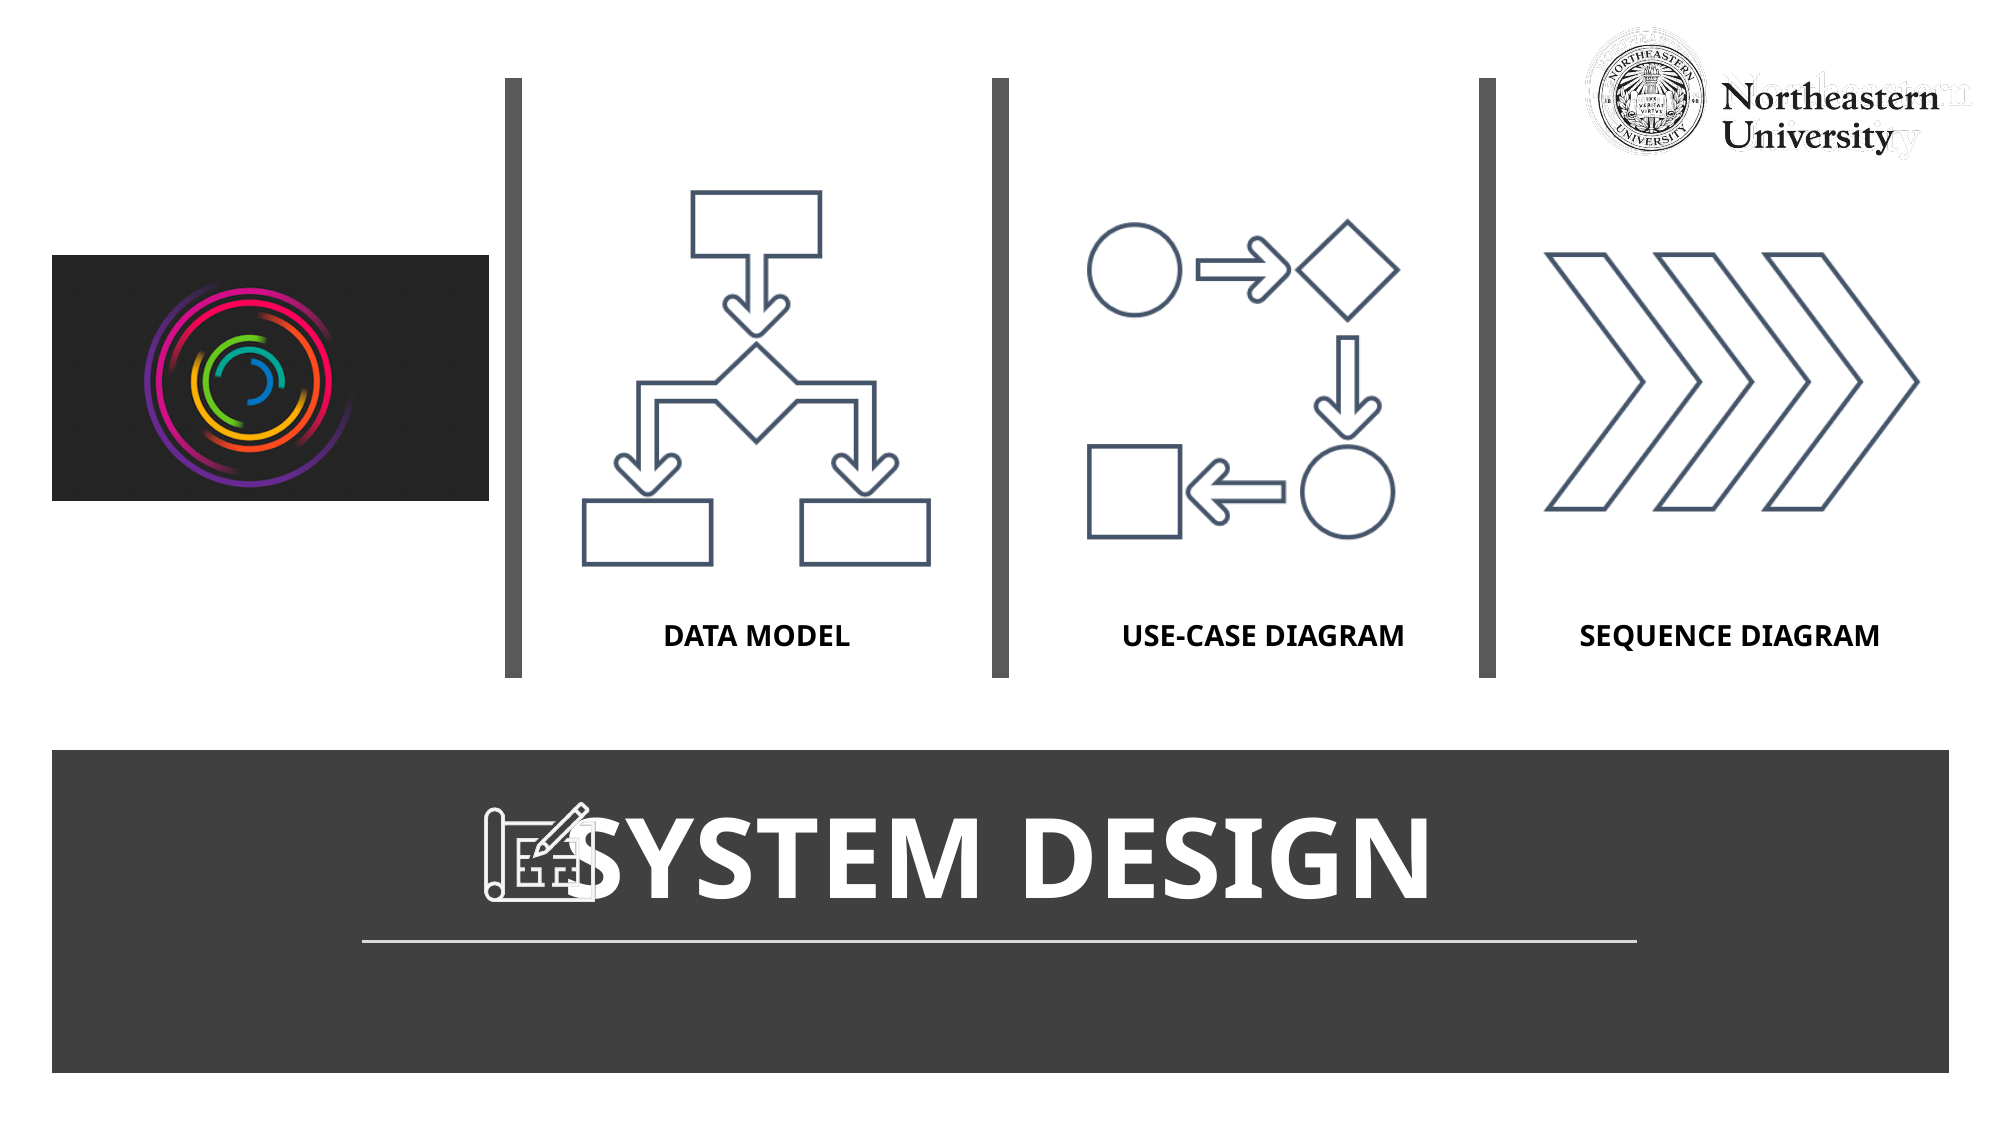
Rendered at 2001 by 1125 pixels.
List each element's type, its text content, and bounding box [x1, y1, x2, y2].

text_box SYSTEM DESIGN [86, 780, 1914, 933]
text_box [61, 759, 1939, 1064]
text_box DATA MODEL [590, 609, 923, 660]
picture [1513, 27, 1972, 600]
picture [472, 787, 607, 921]
text_box SEQUENCE DIAGRAM [1555, 609, 1906, 660]
picture [1026, 161, 1461, 596]
picture [539, 161, 974, 596]
text_box USE-CASE DIAGRAM [1088, 609, 1439, 660]
picture [52, 255, 489, 501]
